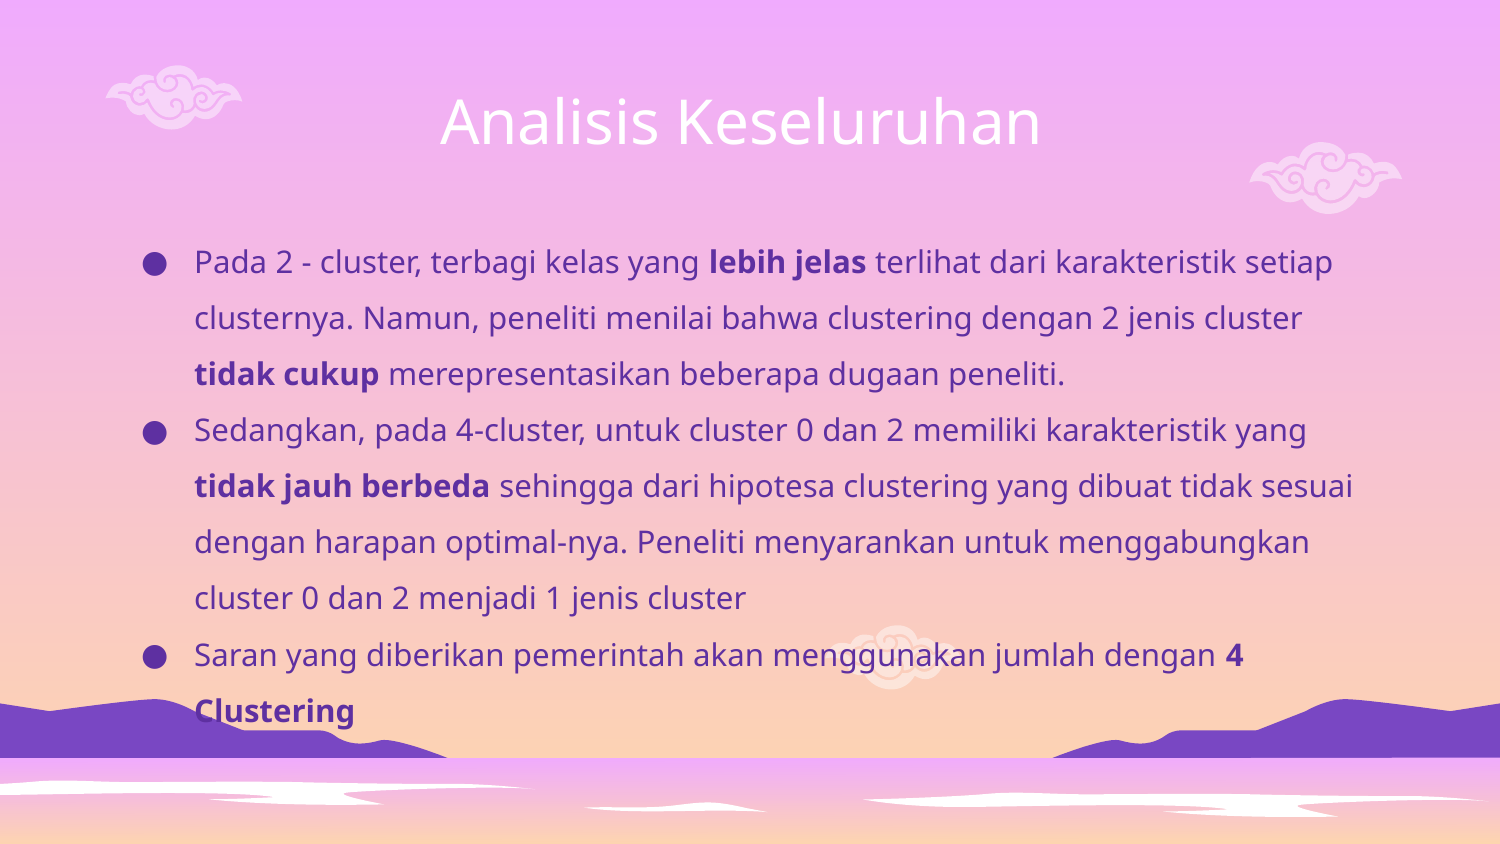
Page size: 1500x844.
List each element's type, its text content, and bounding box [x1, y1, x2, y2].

subtitle Pada 2 - cluster, terbagi kelas yang lebih jelas terlihat dari karakteristik setiap clusternya. Namun, peneliti menilai bahwa clustering dengan 2 jenis cluster tidak cukup merepresentasikan beberapa dugaan peneliti. Sedangkan, pada 4-cluster, untuk cluster 0 dan 2 memiliki karakteristik yang tidak jauh berbeda sehingga dari hipotesa clustering yang dibuat tidak sesuai dengan harapan optimal-nya. Peneliti menyarankan untuk menggabungkan cluster 0 dan 2 menjadi 1 jenis cluster Saran yang diberikan pemerintah akan menggunakan jumlah dengan 4 Clustering [104, 170, 1371, 782]
text_box Analisis Keseluruhan [119, 67, 1381, 187]
